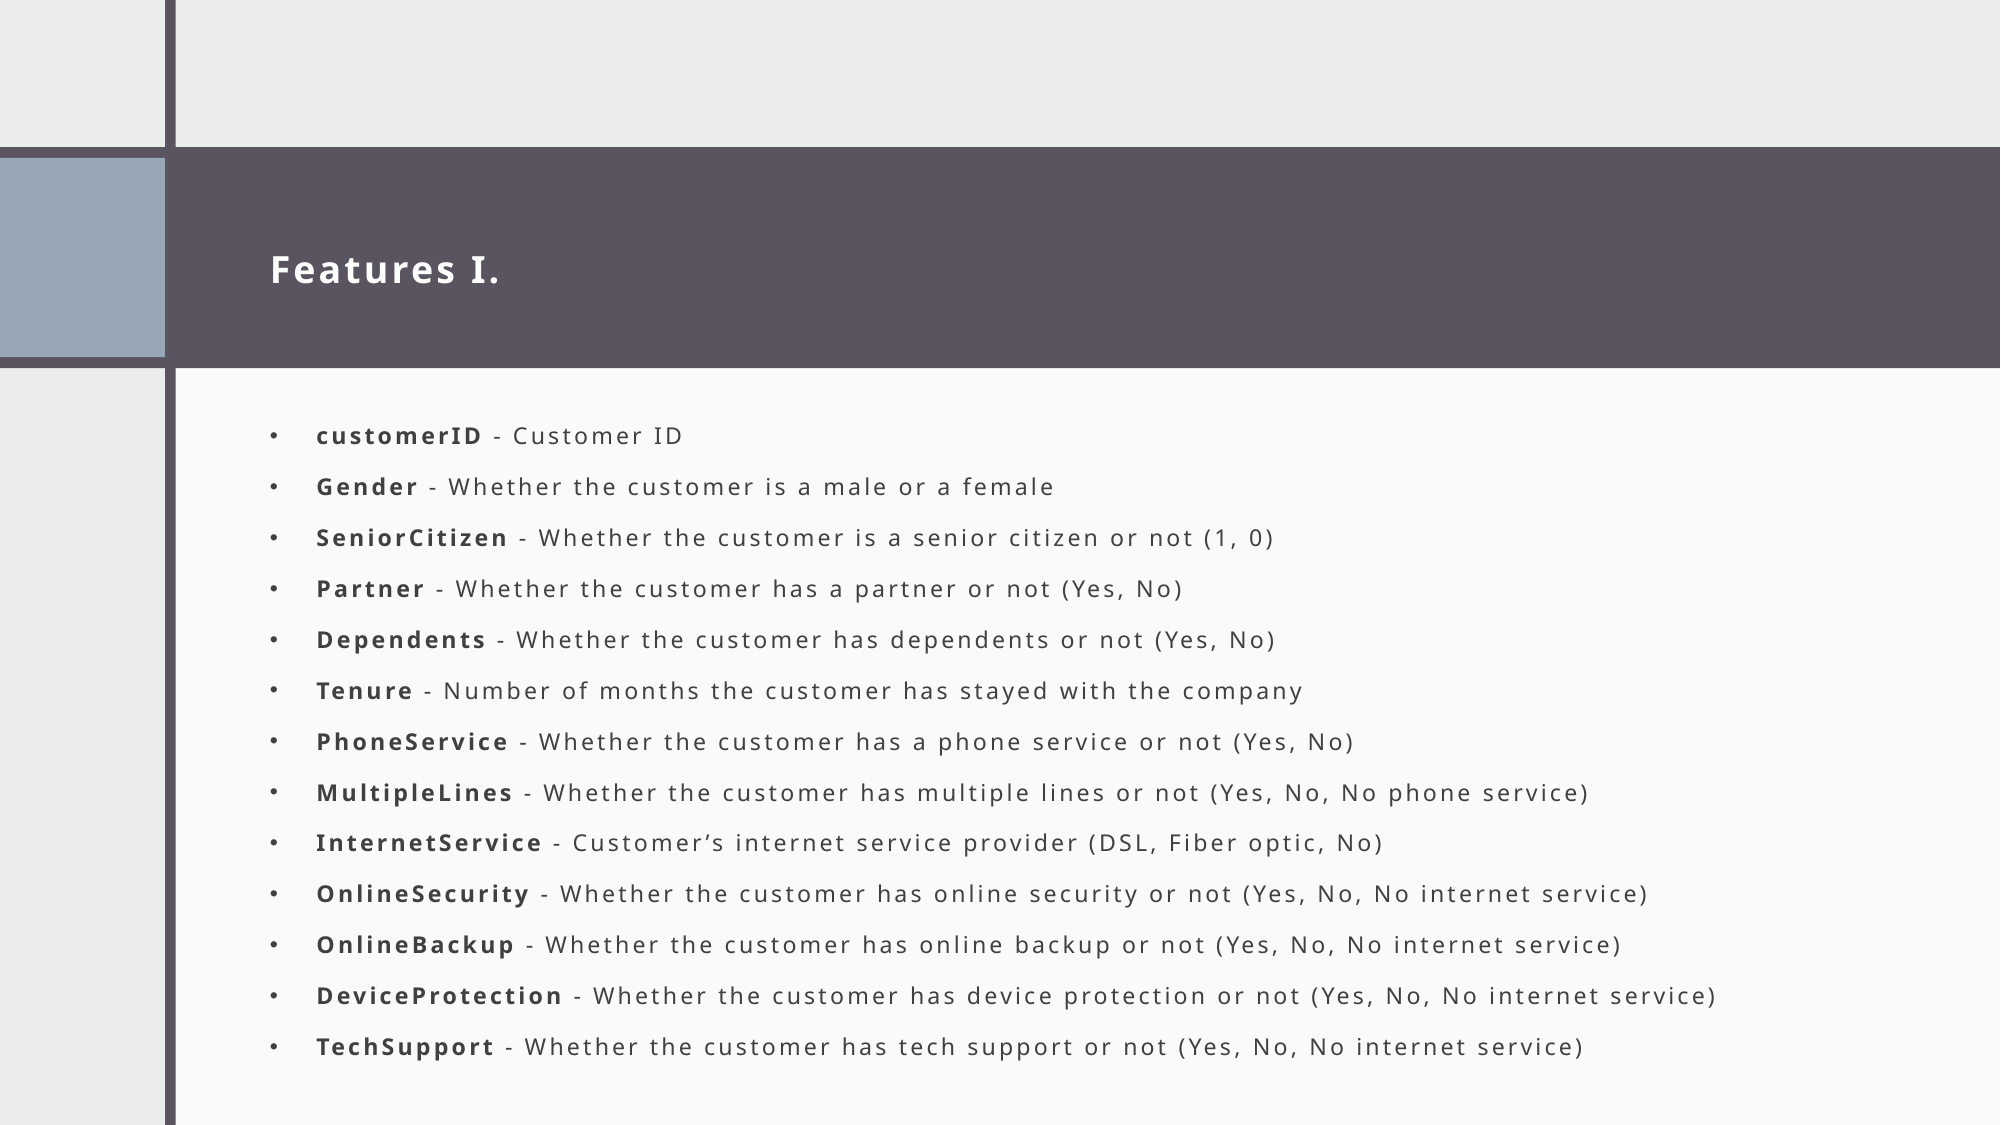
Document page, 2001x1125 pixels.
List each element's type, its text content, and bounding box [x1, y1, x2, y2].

text_box [0, 369, 164, 1125]
text_box [0, 0, 164, 146]
text_box [177, 369, 2000, 1125]
text_box [0, 146, 164, 157]
title Features I. [251, 171, 1895, 341]
text_box [0, 157, 164, 358]
text_box [164, 0, 177, 1125]
text_box [177, 146, 2000, 369]
text_box [177, 0, 2000, 146]
text_box [0, 358, 164, 369]
list customerID - Customer ID Gender - Whether the customer is a male or a female SeniorCitizen - Whether the customer is a senior citizen or not (1, 0) Partner - Whether the customer has a partner or not (Yes, No) Dependents - Whether the customer has dependents or not (Yes, No) Tenure - Number of months the customer has stayed with the company PhoneService - Whether the customer has a phone service or not (Yes, No) MultipleLines - Whether the customer has multiple lines or not (Yes, No, No phone service) InternetService - Customer’s internet service provider (DSL, Fiber optic, No) OnlineSecurity - Whether the customer has online security or not (Yes, No, No internet service) OnlineBackup - Whether the customer has online backup or not (Yes, No, No internet service) DeviceProtection - Whether the customer has device protection or not (Yes, No, No internet service) TechSupport - Whether the customer has tech support or not (Yes, No, No internet service) [251, 392, 1882, 1087]
